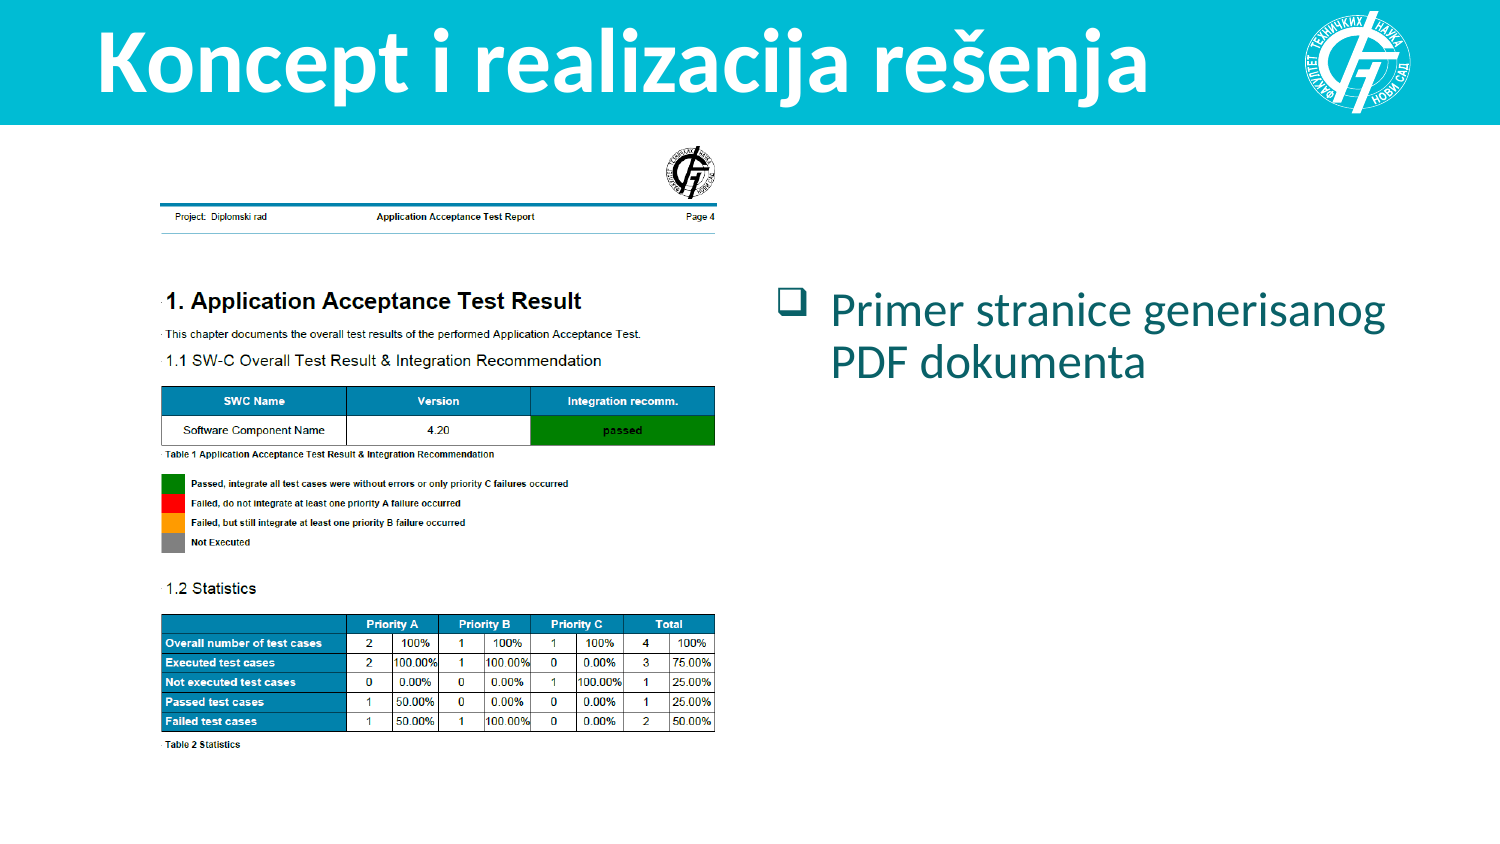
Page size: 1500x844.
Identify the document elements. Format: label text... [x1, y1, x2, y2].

title Koncept i realizacija rešenja [82, 20, 1211, 105]
text_box Primer stranice generisanog PDF dokumenta [778, 276, 1428, 427]
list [98, 131, 778, 806]
